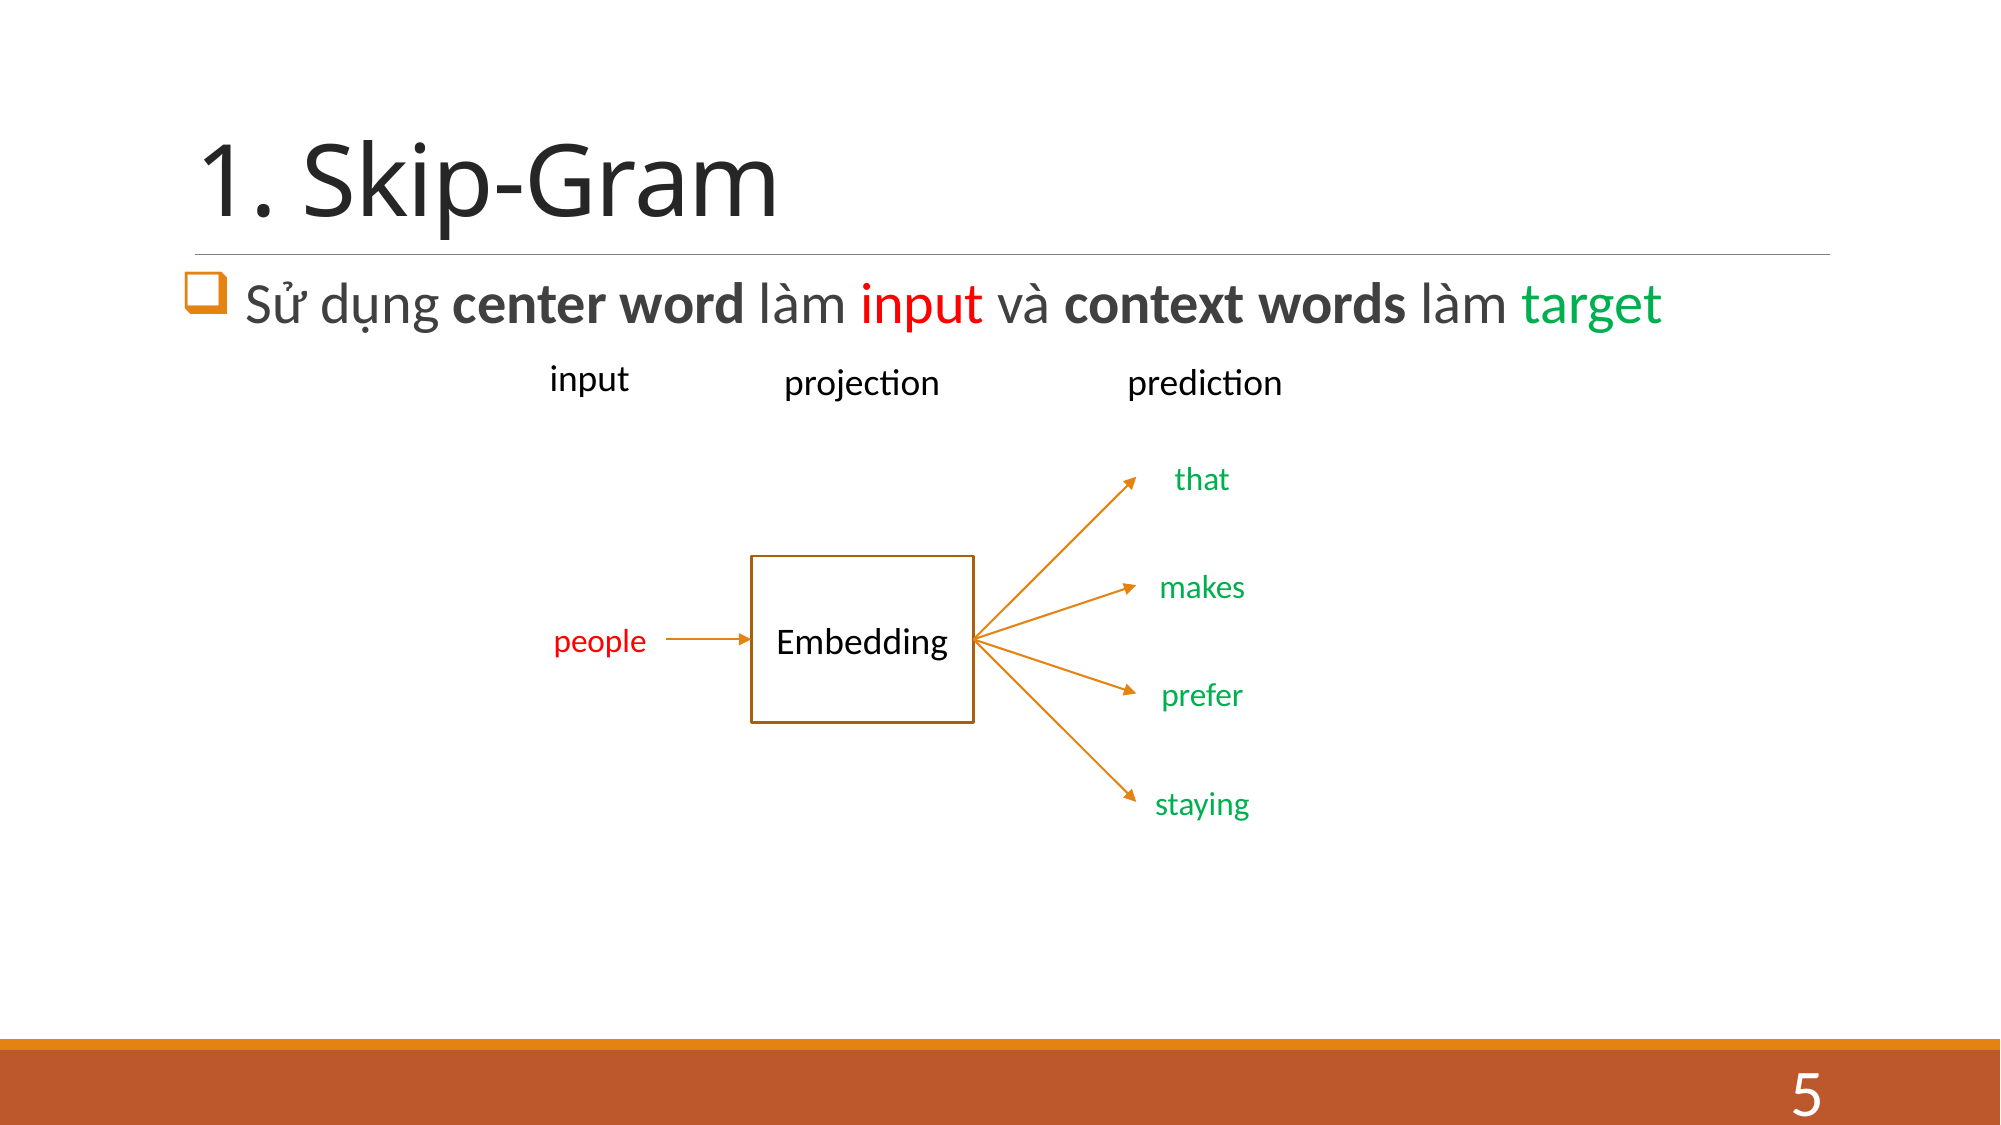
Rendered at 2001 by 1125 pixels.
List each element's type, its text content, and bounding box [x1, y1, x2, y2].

list Sử dụng center word làm input và context words làm target [180, 265, 1830, 963]
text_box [972, 584, 1137, 637]
text_box Embedding [750, 555, 970, 724]
text_box staying [1135, 772, 1270, 832]
text_box projection [769, 350, 956, 411]
text_box makes [1144, 555, 1270, 615]
text_box prefer [1144, 663, 1270, 724]
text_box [972, 638, 1137, 803]
title 1. Skip-Gram [180, 47, 1830, 244]
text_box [972, 476, 1137, 584]
text_box people [533, 609, 668, 670]
text_box that [1135, 446, 1270, 507]
slide_number 5 [1624, 1059, 1840, 1120]
text_box input [534, 347, 645, 407]
text_box prediction [1112, 350, 1298, 411]
